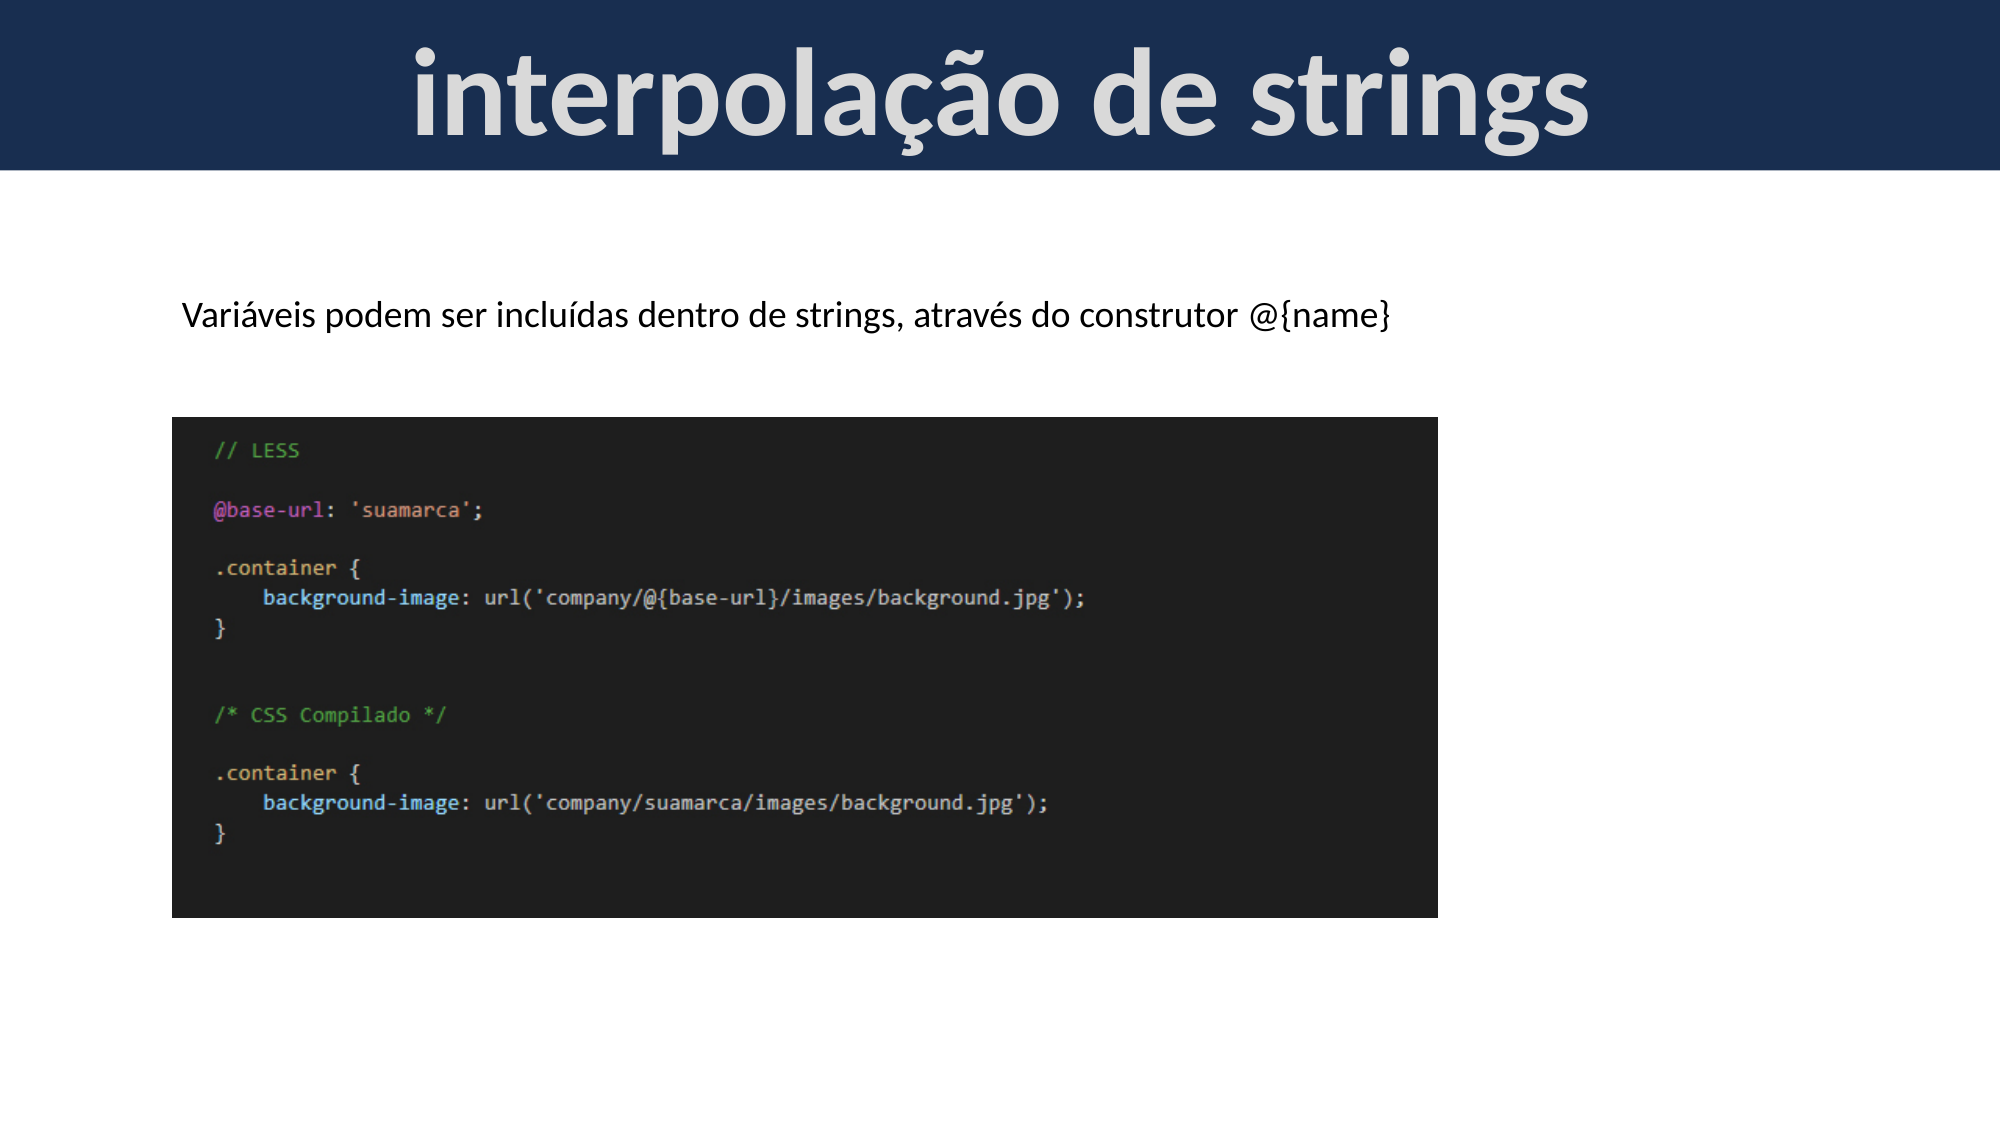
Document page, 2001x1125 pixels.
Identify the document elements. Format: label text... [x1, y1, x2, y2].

text_box Variáveis podem ser incluídas dentro de strings, através do construtor @{name} [167, 283, 1829, 343]
picture [172, 417, 1439, 918]
text_box [0, 0, 2000, 171]
text_box interpolação de strings [294, 17, 1708, 155]
